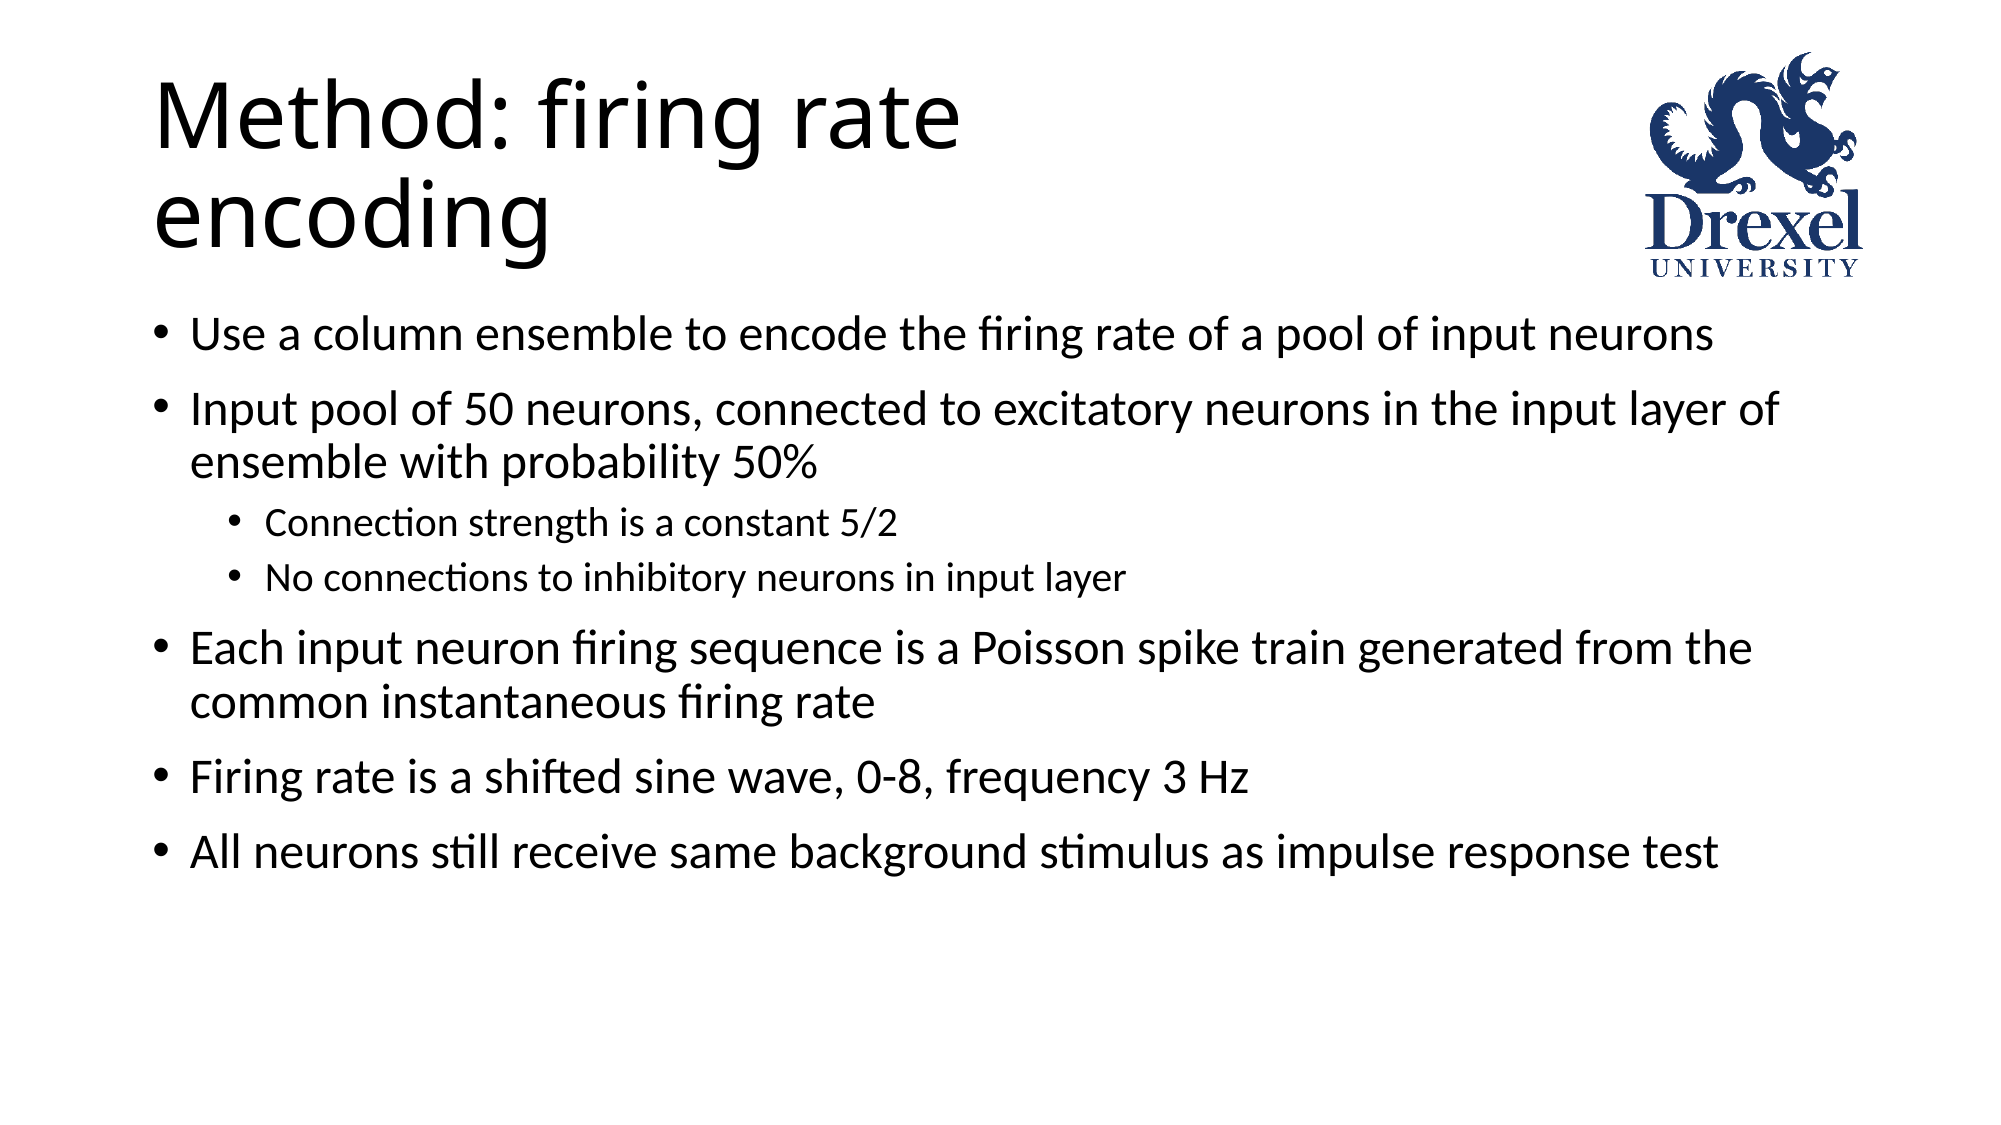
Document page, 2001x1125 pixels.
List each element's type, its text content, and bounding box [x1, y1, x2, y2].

list Use a column ensemble to encode the firing rate of a pool of input neurons Input pool of 50 neurons, connected to excitatory neurons in the input layer of ensemble with probability 50% Connection strength is a constant 5/2 No connections to inhibitory neurons in input layer Each input neuron firing sequence is a Poisson spike train generated from the common instantaneous firing rate Firing rate is a shifted sine wave, 0-8, frequency 3 Hz All neurons still receive same background stimulus as impulse response test [137, 299, 1863, 1014]
picture [1645, 52, 1863, 277]
title Method: firing rate encoding [137, 59, 1288, 278]
